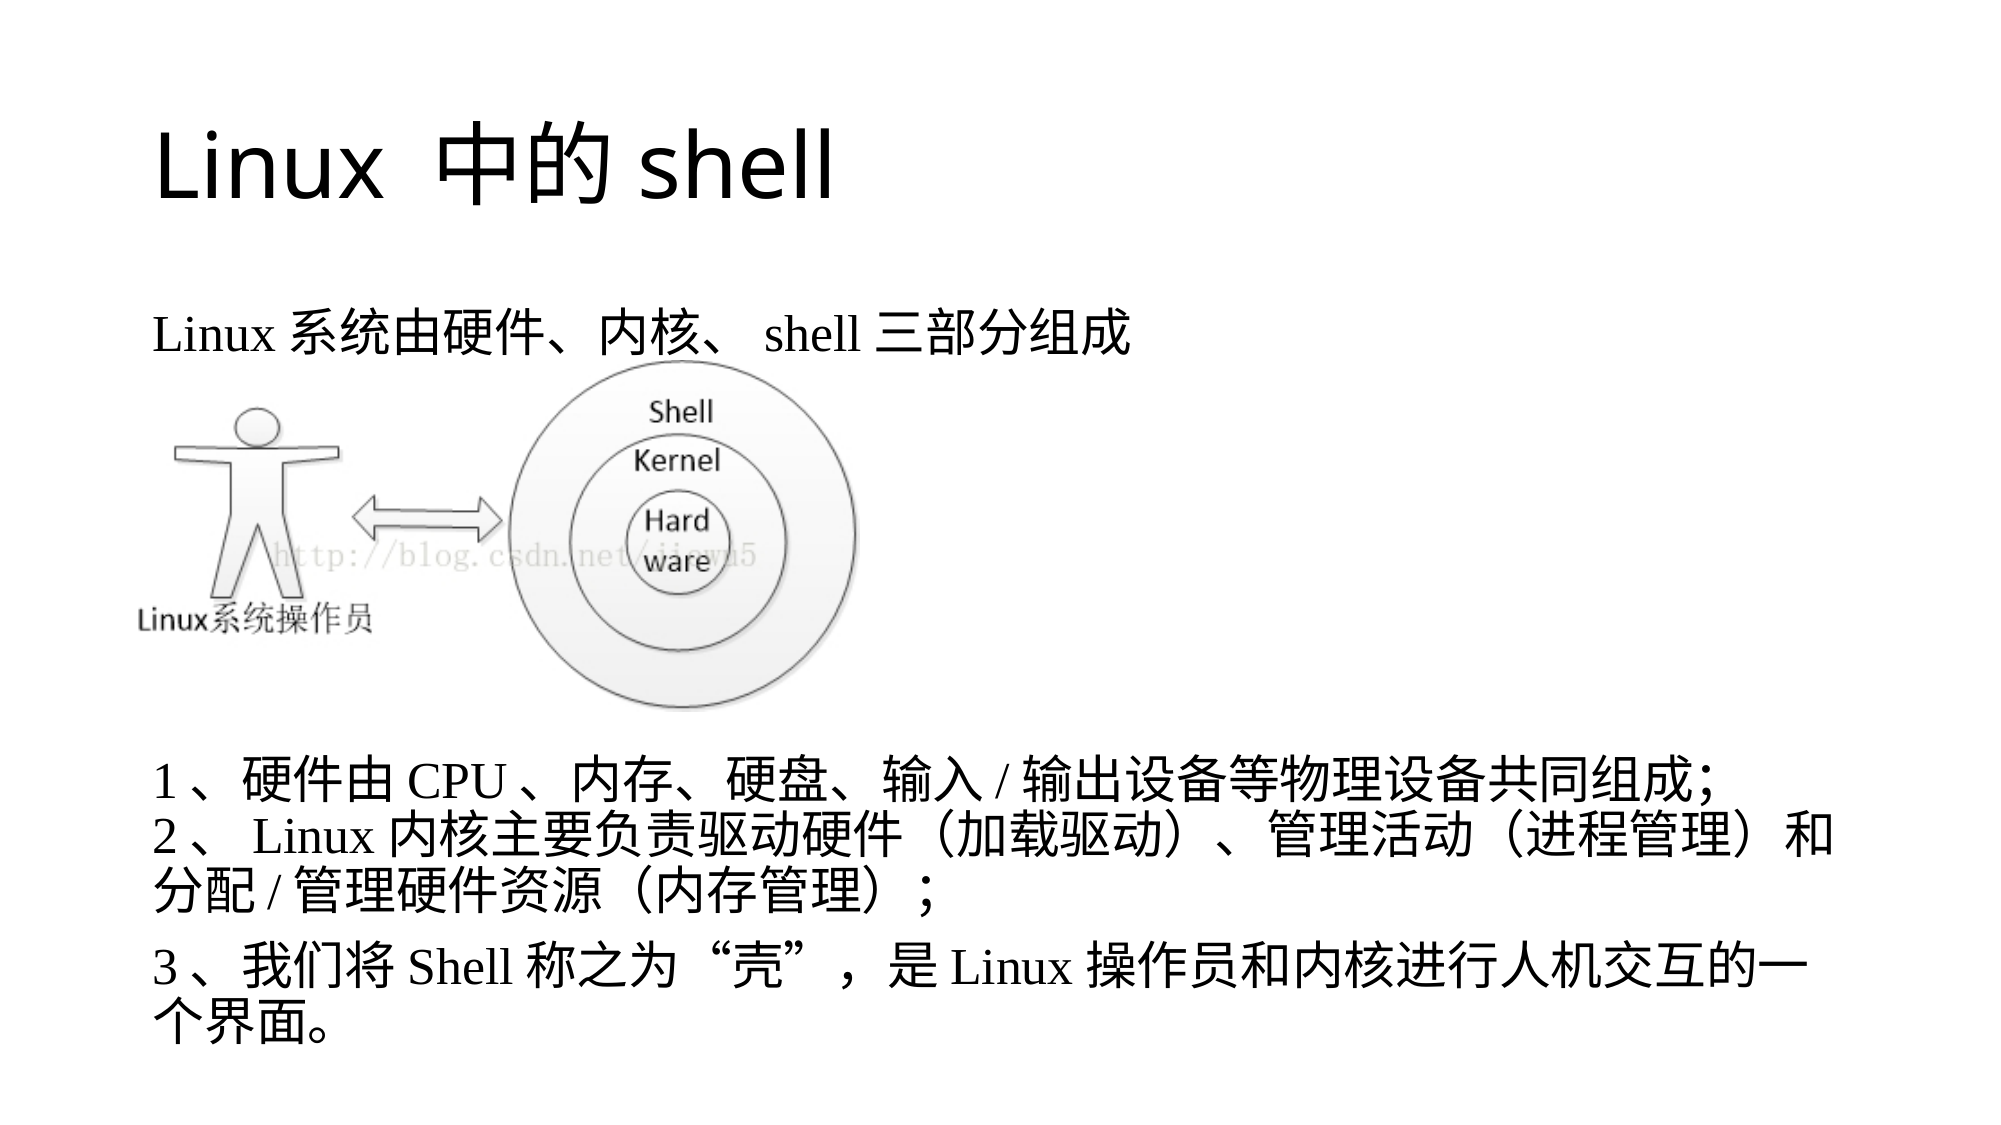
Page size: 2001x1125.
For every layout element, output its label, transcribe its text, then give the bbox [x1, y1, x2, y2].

list Linux系统由硬件、内核、shell三部分组成 1、硬件由CPU、内存、硬盘、输入/输出设备等物理设备共同组成； 2、Linux内核主要负责驱动硬件（加载驱动）、管理活动（进程管理）和分配/管理硬件资源（内存管理）； 3、我们将Shell称之为“壳”，是Linux操作员和内核进行人机交互的一个界面。 [137, 299, 1863, 1066]
title Linux 中的shell [137, 59, 1863, 278]
picture [137, 360, 860, 712]
